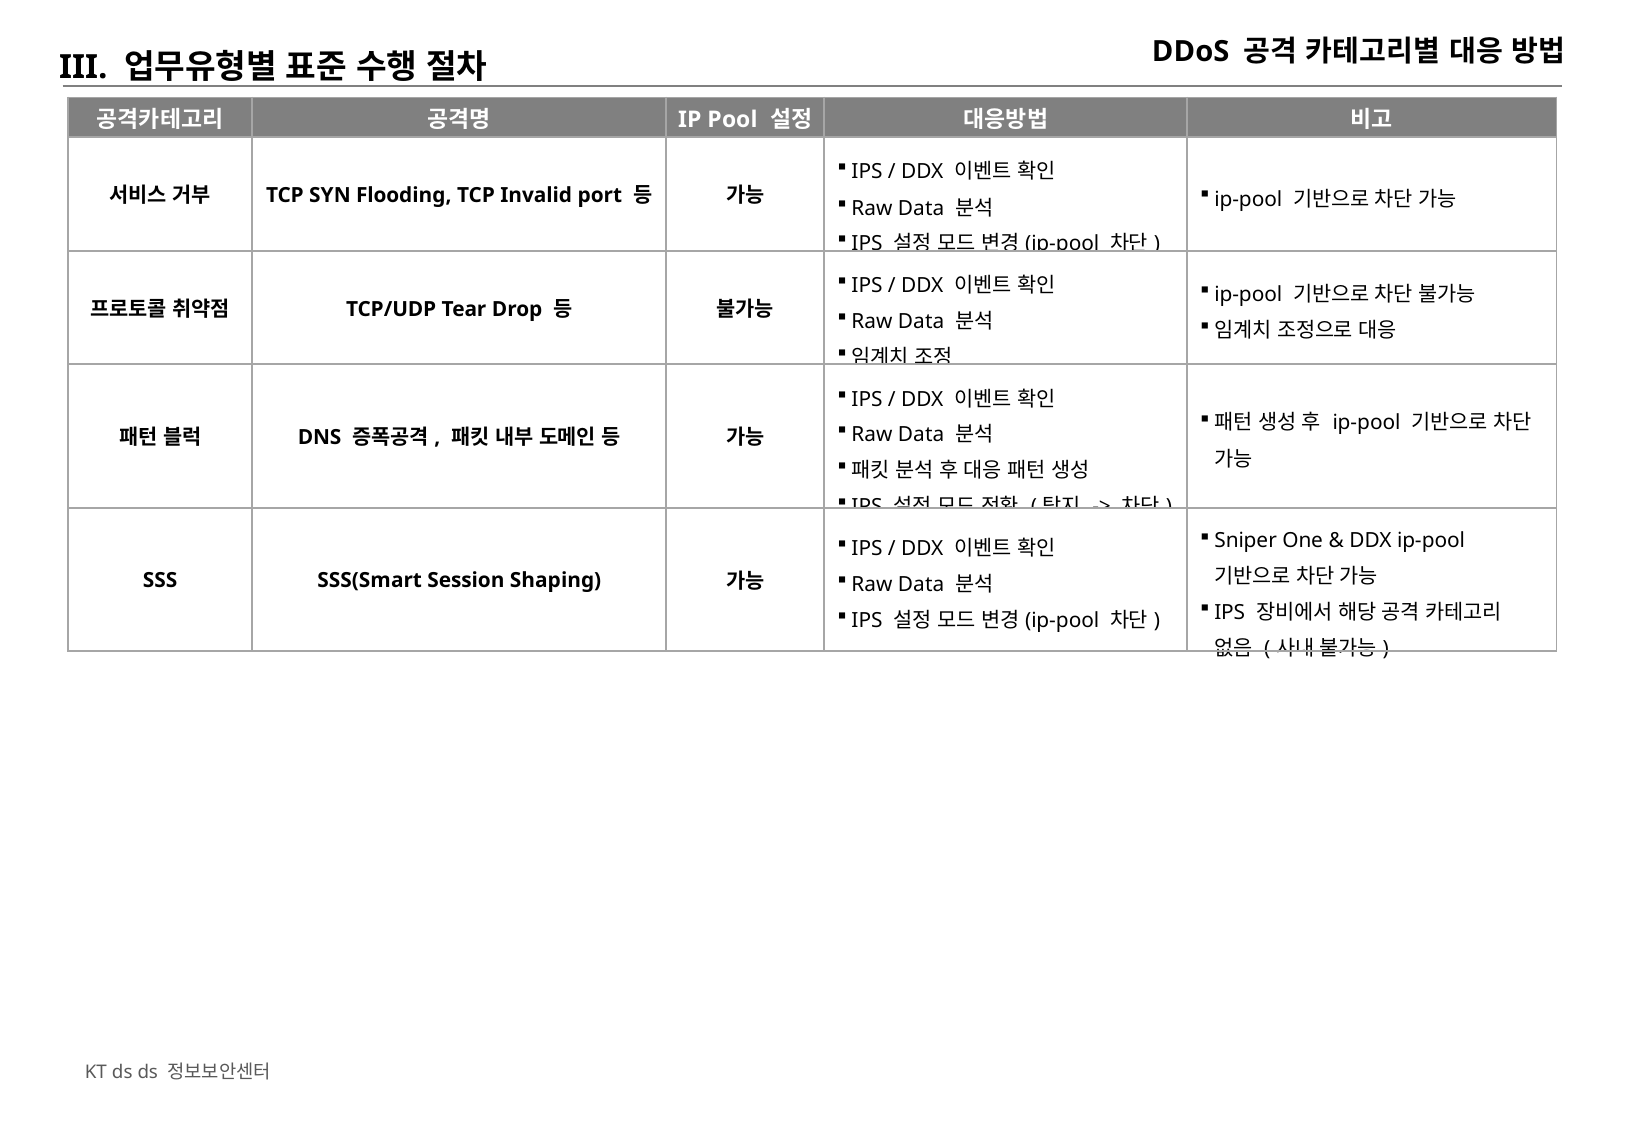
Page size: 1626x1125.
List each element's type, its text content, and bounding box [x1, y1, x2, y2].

table_cell 프로토콜 취약점 [69, 252, 251, 363]
table_cell 패턴 블럭 [69, 365, 251, 507]
table_cell 가능 [667, 509, 823, 650]
table_cell TCP/UDP Tear Drop 등 [253, 252, 665, 363]
table_cell Sniper One & DDX ip-pool 기반으로 차단 가능 IPS 장비에서 해당 공격 카테고리 없음 (사내 불가능) [1188, 509, 1556, 650]
table_cell 가능 [667, 138, 823, 250]
table_cell IPS / DDX 이벤트 확인 Raw Data 분석 패킷 분석 후 대응 패턴 생성 IPS 설정 모드 전환 (탐지 -> 차단) [825, 365, 1186, 507]
table_header 공격카테고리 [69, 98, 251, 136]
table_cell 가능 [667, 365, 823, 507]
table_cell TCP SYN Flooding, TCP Invalid port 등 [253, 138, 665, 250]
table_cell SSS(Smart Session Shaping) [253, 509, 665, 650]
table_header 공격명 [253, 98, 665, 136]
table_cell IPS / DDX 이벤트 확인 Raw Data 분석 IPS 설정 모드 변경(ip-pool 차단) [825, 138, 1186, 250]
table_cell IPS / DDX 이벤트 확인 Raw Data 분석 IPS 설정 모드 변경(ip-pool 차단) [825, 509, 1186, 650]
table_cell 불가능 [667, 252, 823, 363]
table_header 비고 [1188, 98, 1556, 136]
text_box III. 업무유형별 표준 수행 절차 [44, 25, 659, 88]
table_cell 서비스 거부 [69, 138, 251, 250]
table_cell ip-pool 기반으로 차단 가능 [1188, 138, 1556, 250]
table_cell ip-pool 기반으로 차단 불가능 임계치 조정으로 대응 [1188, 252, 1556, 363]
text_box DDoS 공격 카테고리별 대응 방법 [824, 34, 1569, 69]
table_header IP Pool 설정 [667, 98, 823, 136]
table_cell IPS / DDX 이벤트 확인 Raw Data 분석 임계치 조정 [825, 252, 1186, 363]
table_cell DNS 증폭공격, 패킷 내부 도메인 등 [253, 365, 665, 507]
table_header 대응방법 [825, 98, 1186, 136]
table_cell SSS [69, 509, 251, 650]
table_cell 패턴 생성 후 ip-pool 기반으로 차단 가능 [1188, 365, 1556, 507]
